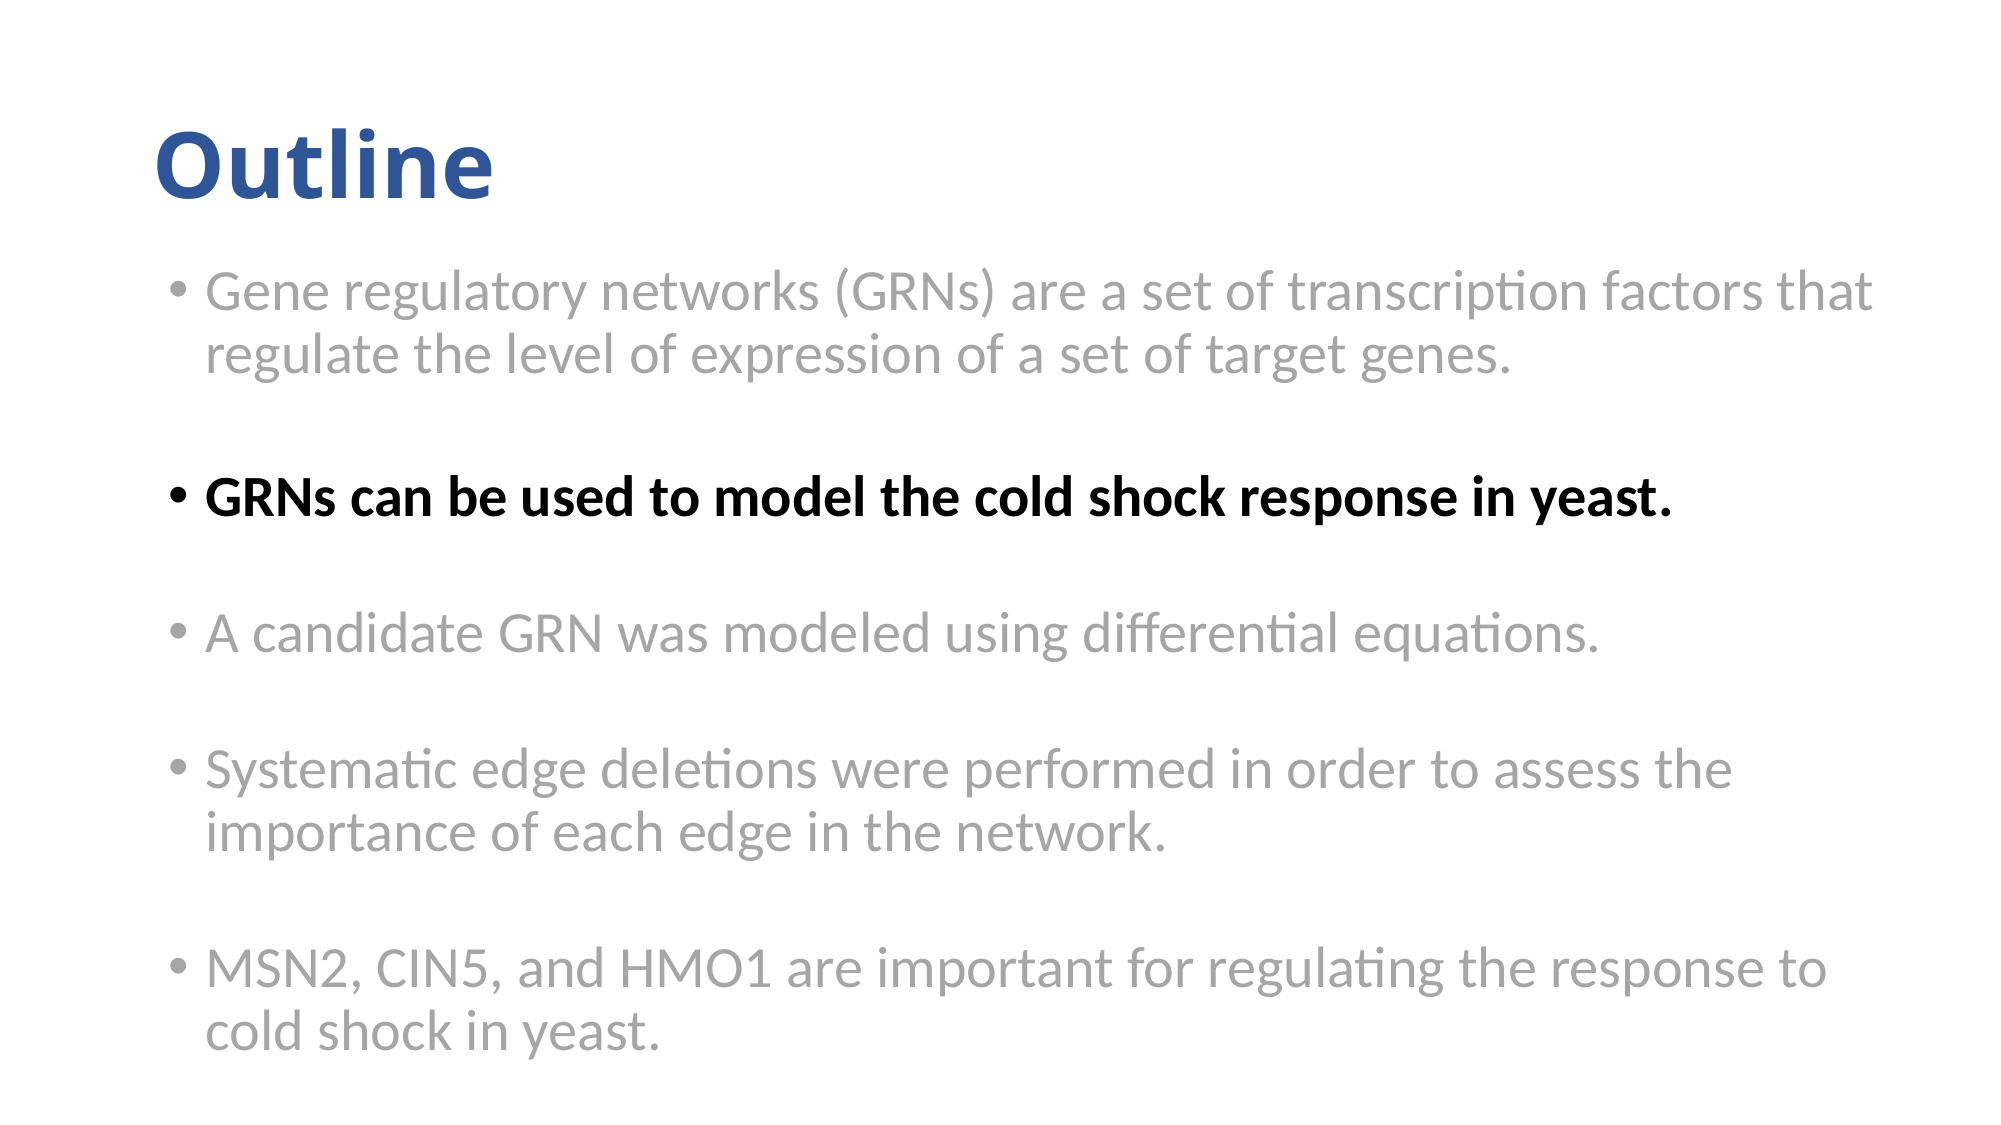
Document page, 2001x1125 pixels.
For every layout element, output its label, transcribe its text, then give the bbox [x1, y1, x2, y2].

list Gene regulatory networks (GRNs) are a set of transcription factors that regulate the level of expression of a set of target genes. GRNs can be used to model the cold shock response in yeast. A candidate GRN was modeled using differential equations. Systematic edge deletions were performed in order to assess the importance of each edge in the network. MSN2, CIN5, and HMO1 are important for regulating the response to cold shock in yeast. [78, 253, 1897, 1125]
title Outline [137, 59, 1863, 253]
